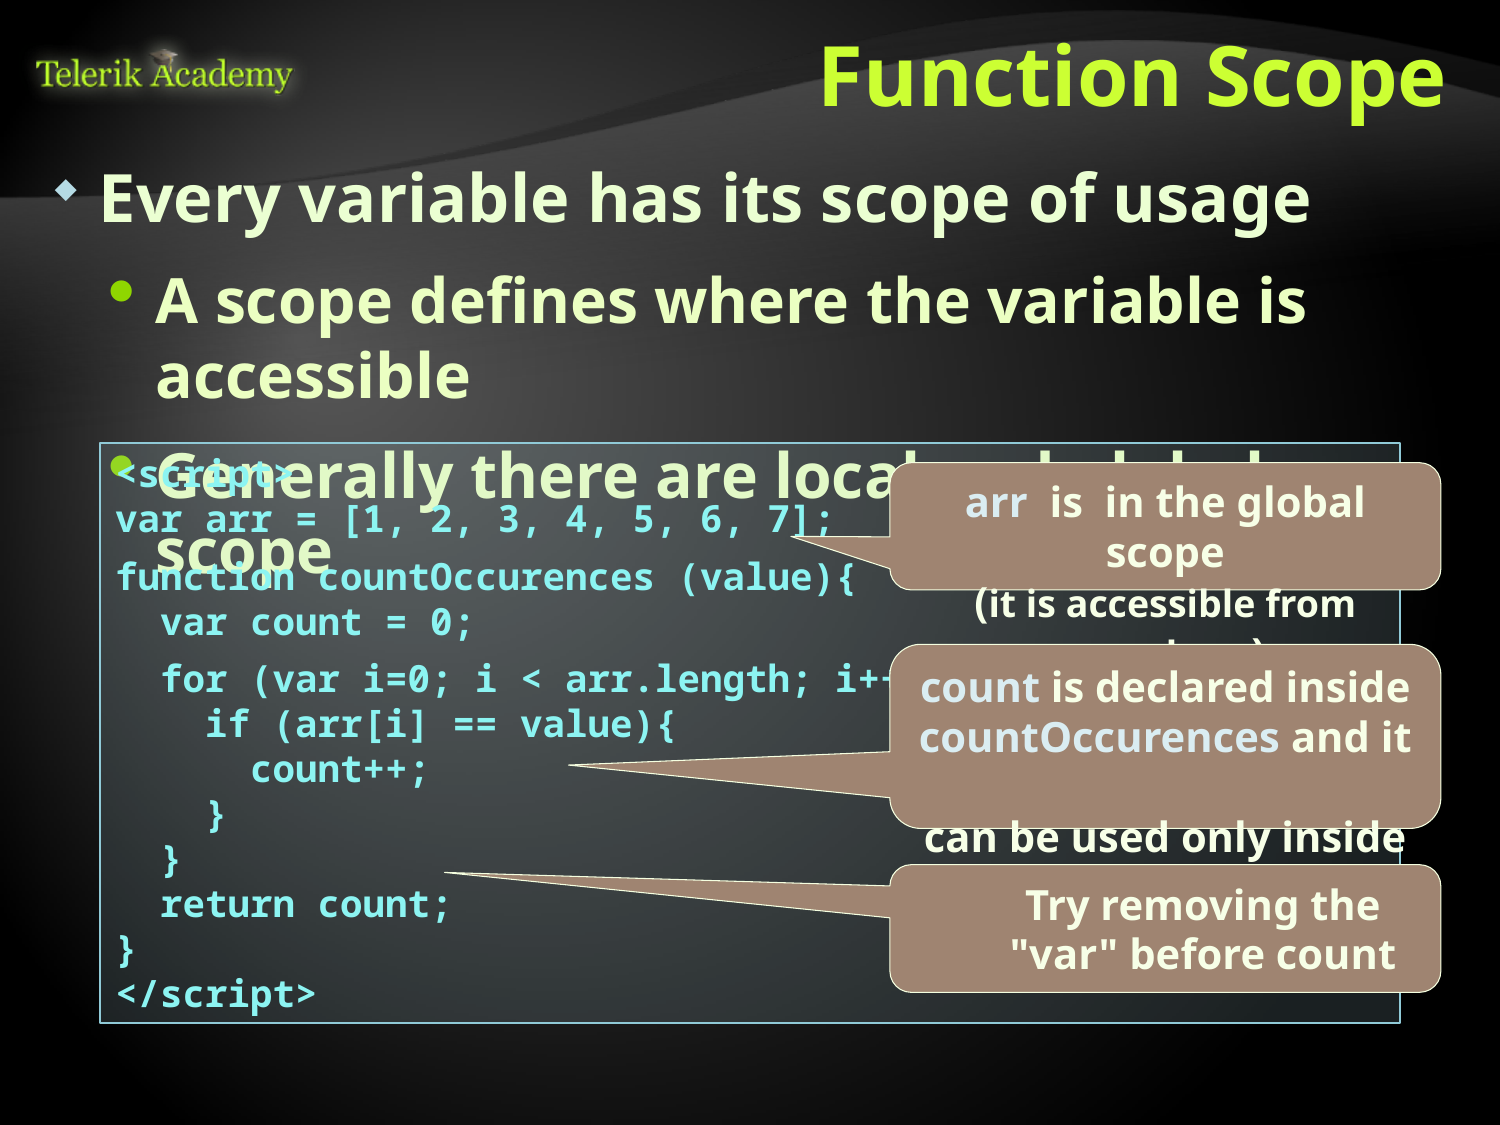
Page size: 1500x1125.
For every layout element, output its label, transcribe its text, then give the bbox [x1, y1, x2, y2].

text_box <script> var arr = [1, 2, 3, 4, 5, 6, 7]; function countOccurences (value){ var count = 0; for (var i=0; i < arr.length; i++){ if (arr[i] == value){ count++; } } return count; } </script> [100, 442, 1400, 1023]
text_box arr is in the global scope (it is accessible from anywhere) [790, 462, 1441, 590]
text_box count is declared inside countOccurences and it can be used only inside it [568, 644, 1441, 829]
list Every variable has its scope of usage A scope defines where the variable is accessible Generally there are local and global scope [37, 148, 1463, 1074]
title Function Scope [300, 12, 1463, 148]
picture [0, 0, 1500, 1125]
text_box Try removing the "var" before count [444, 864, 1441, 993]
